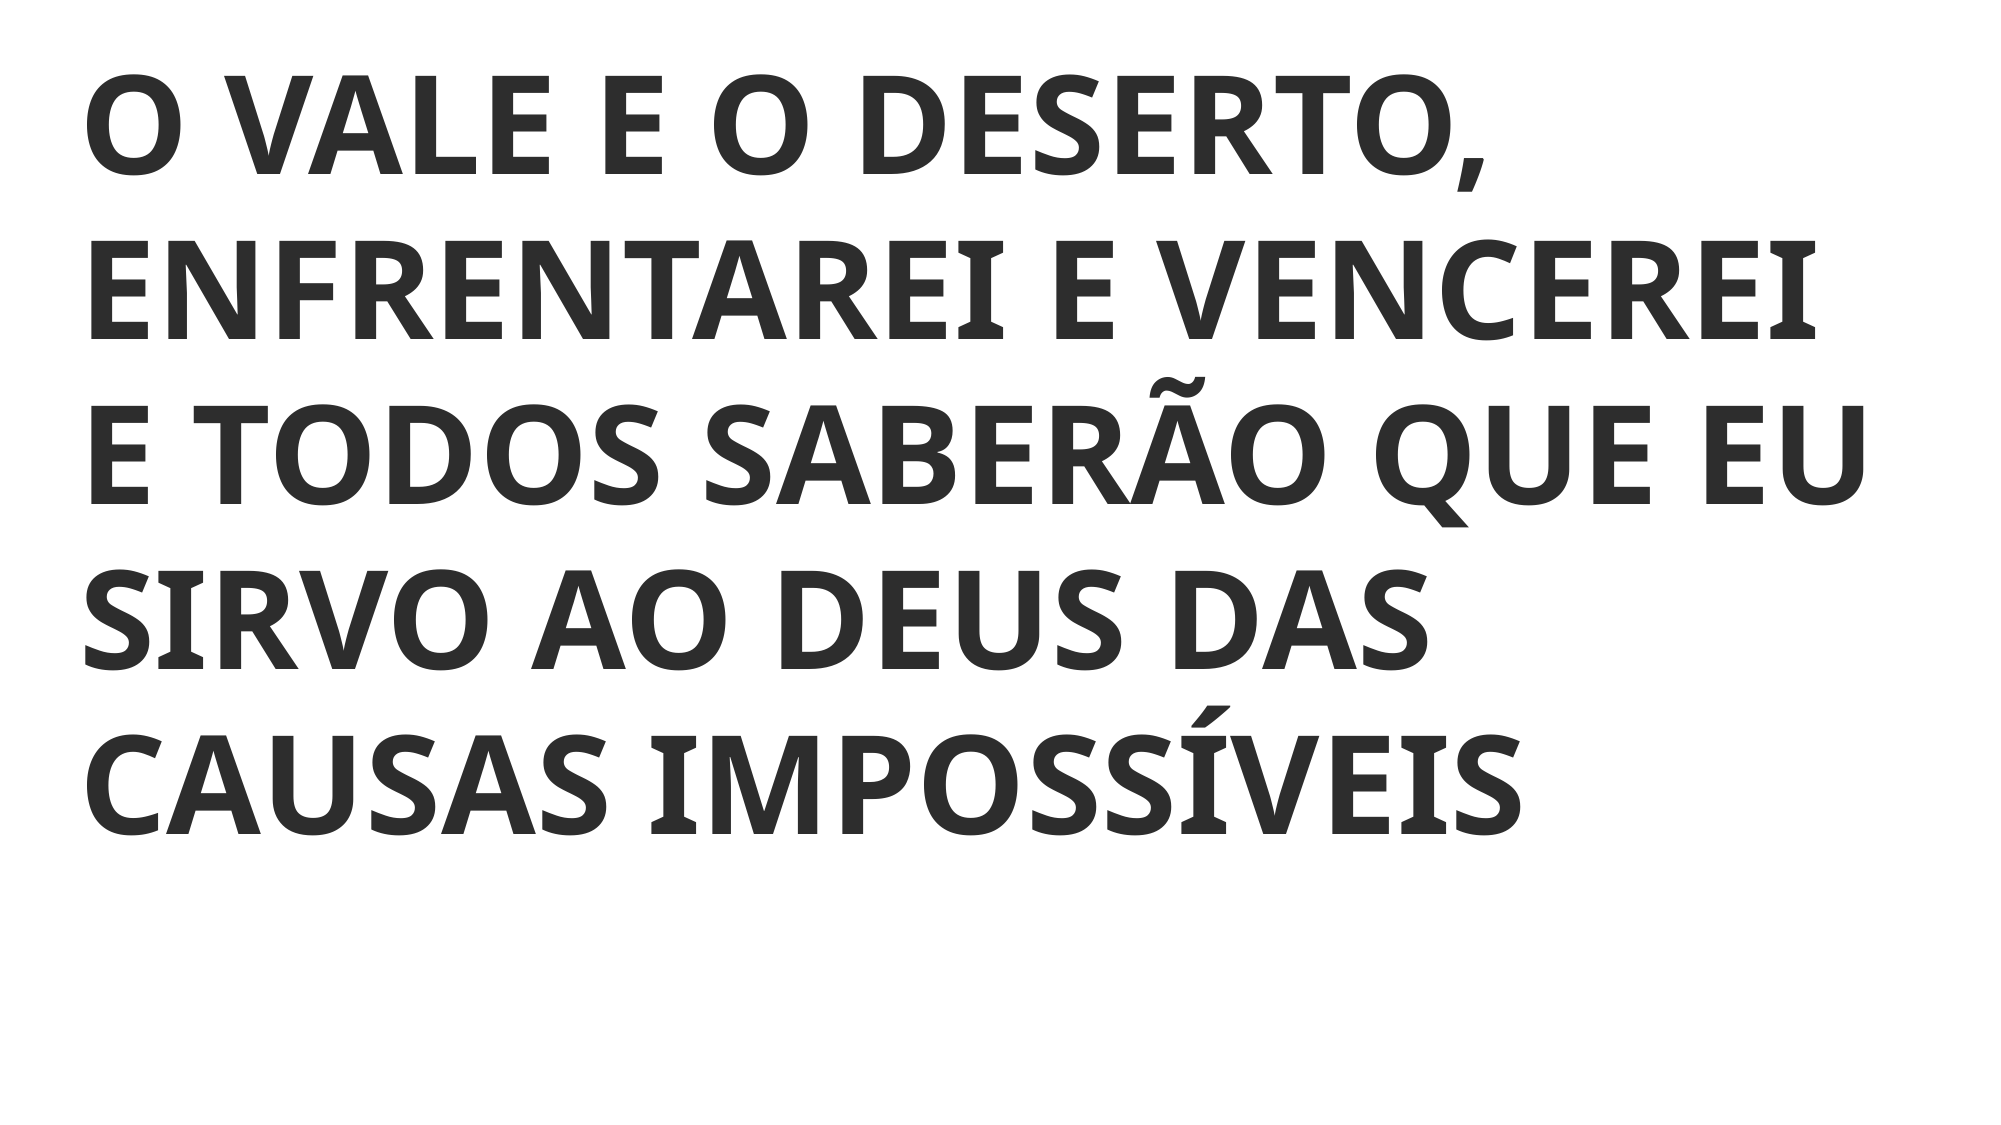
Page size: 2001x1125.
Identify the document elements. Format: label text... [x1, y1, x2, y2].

text_box O VALE E O DESERTO, ENFRENTAREI E VENCEREI E TODOS SABERÃO QUE EU SIRVO AO DEUS DAS CAUSAS IMPOSSÍVEIS [64, 29, 1975, 869]
